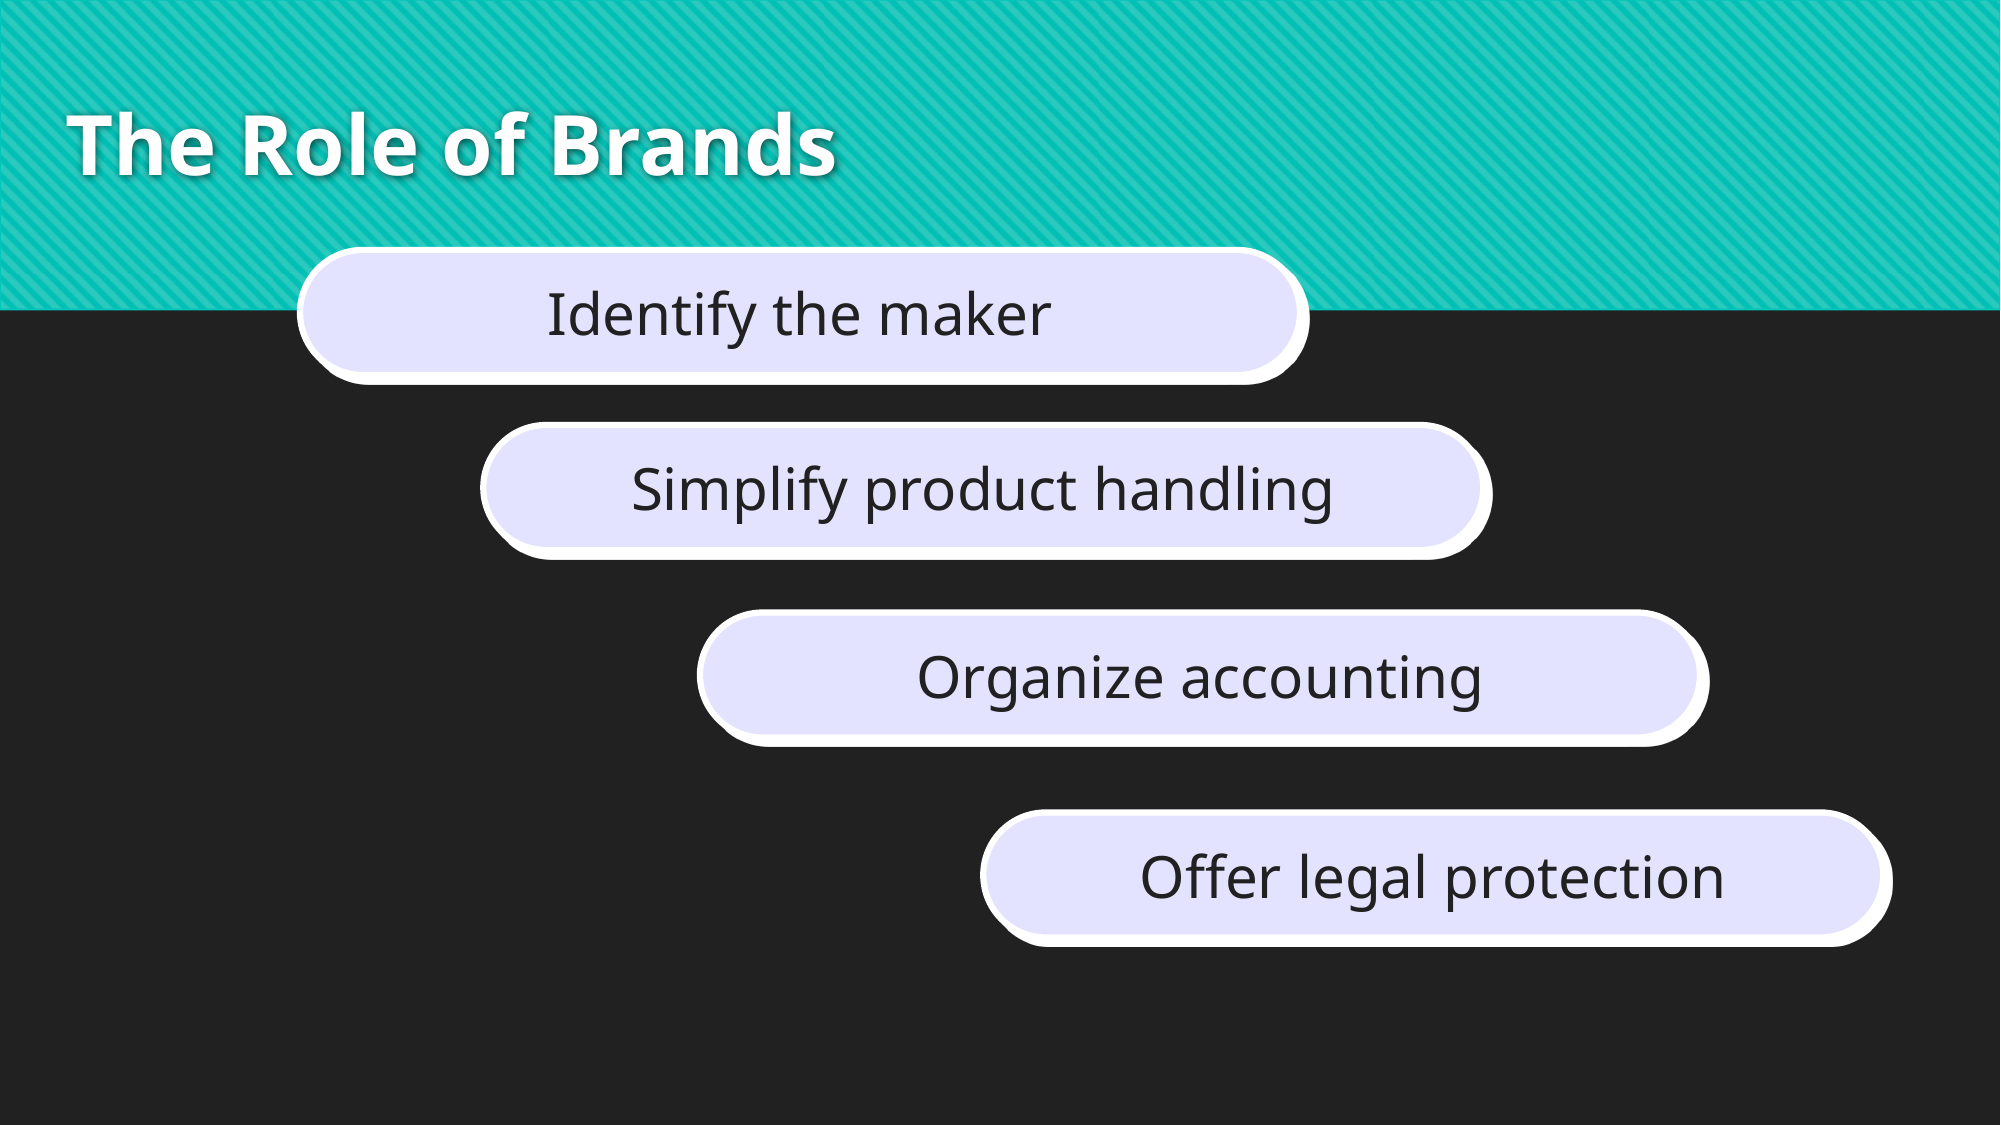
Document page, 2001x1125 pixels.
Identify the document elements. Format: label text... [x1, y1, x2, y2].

text_box Organize accounting [699, 612, 1700, 738]
text_box Offer legal protection [983, 812, 1884, 938]
text_box Simplify product handling [483, 425, 1484, 551]
text_box Identify the maker [300, 249, 1300, 376]
title The Role of Brands [50, 12, 1917, 200]
